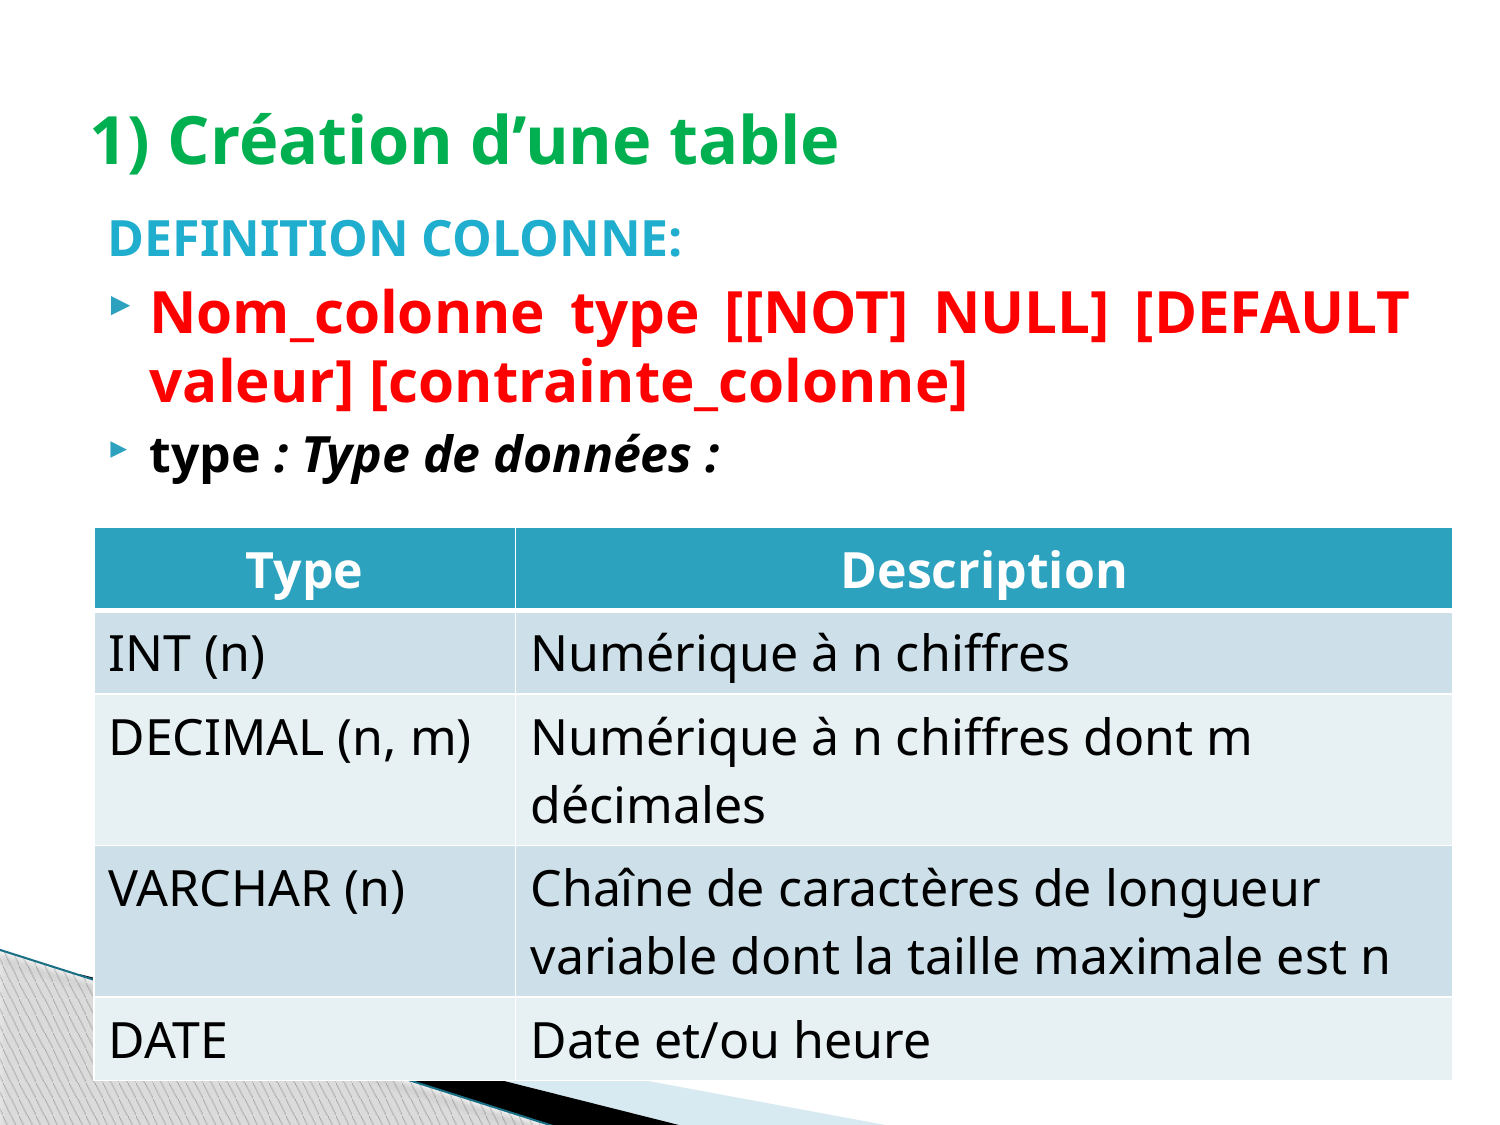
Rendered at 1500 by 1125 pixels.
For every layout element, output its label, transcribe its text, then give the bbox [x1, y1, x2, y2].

table_cell Date et/ou heure [516, 998, 1452, 1080]
title 1) Création d’une table [75, 45, 1425, 233]
table_header Description [516, 528, 1452, 608]
table_cell DECIMAL (n, m) [95, 695, 515, 845]
table_header Type [95, 528, 515, 608]
table_cell INT (n) [95, 613, 515, 693]
table_cell Numérique à n chiffres [516, 613, 1452, 693]
table_cell Numérique à n chiffres dont m décimales [516, 695, 1452, 845]
table_cell DATE [95, 998, 515, 1080]
list DEFINITION COLONNE: Nom_colonne type [[NOT] NULL] [DEFAULT valeur] [contrainte_colonne] type : Type de données : [75, 233, 1425, 986]
table_cell VARCHAR (n) [95, 846, 515, 996]
table_cell Chaîne de caractères de longueur variable dont la taille maximale est n [516, 846, 1452, 996]
